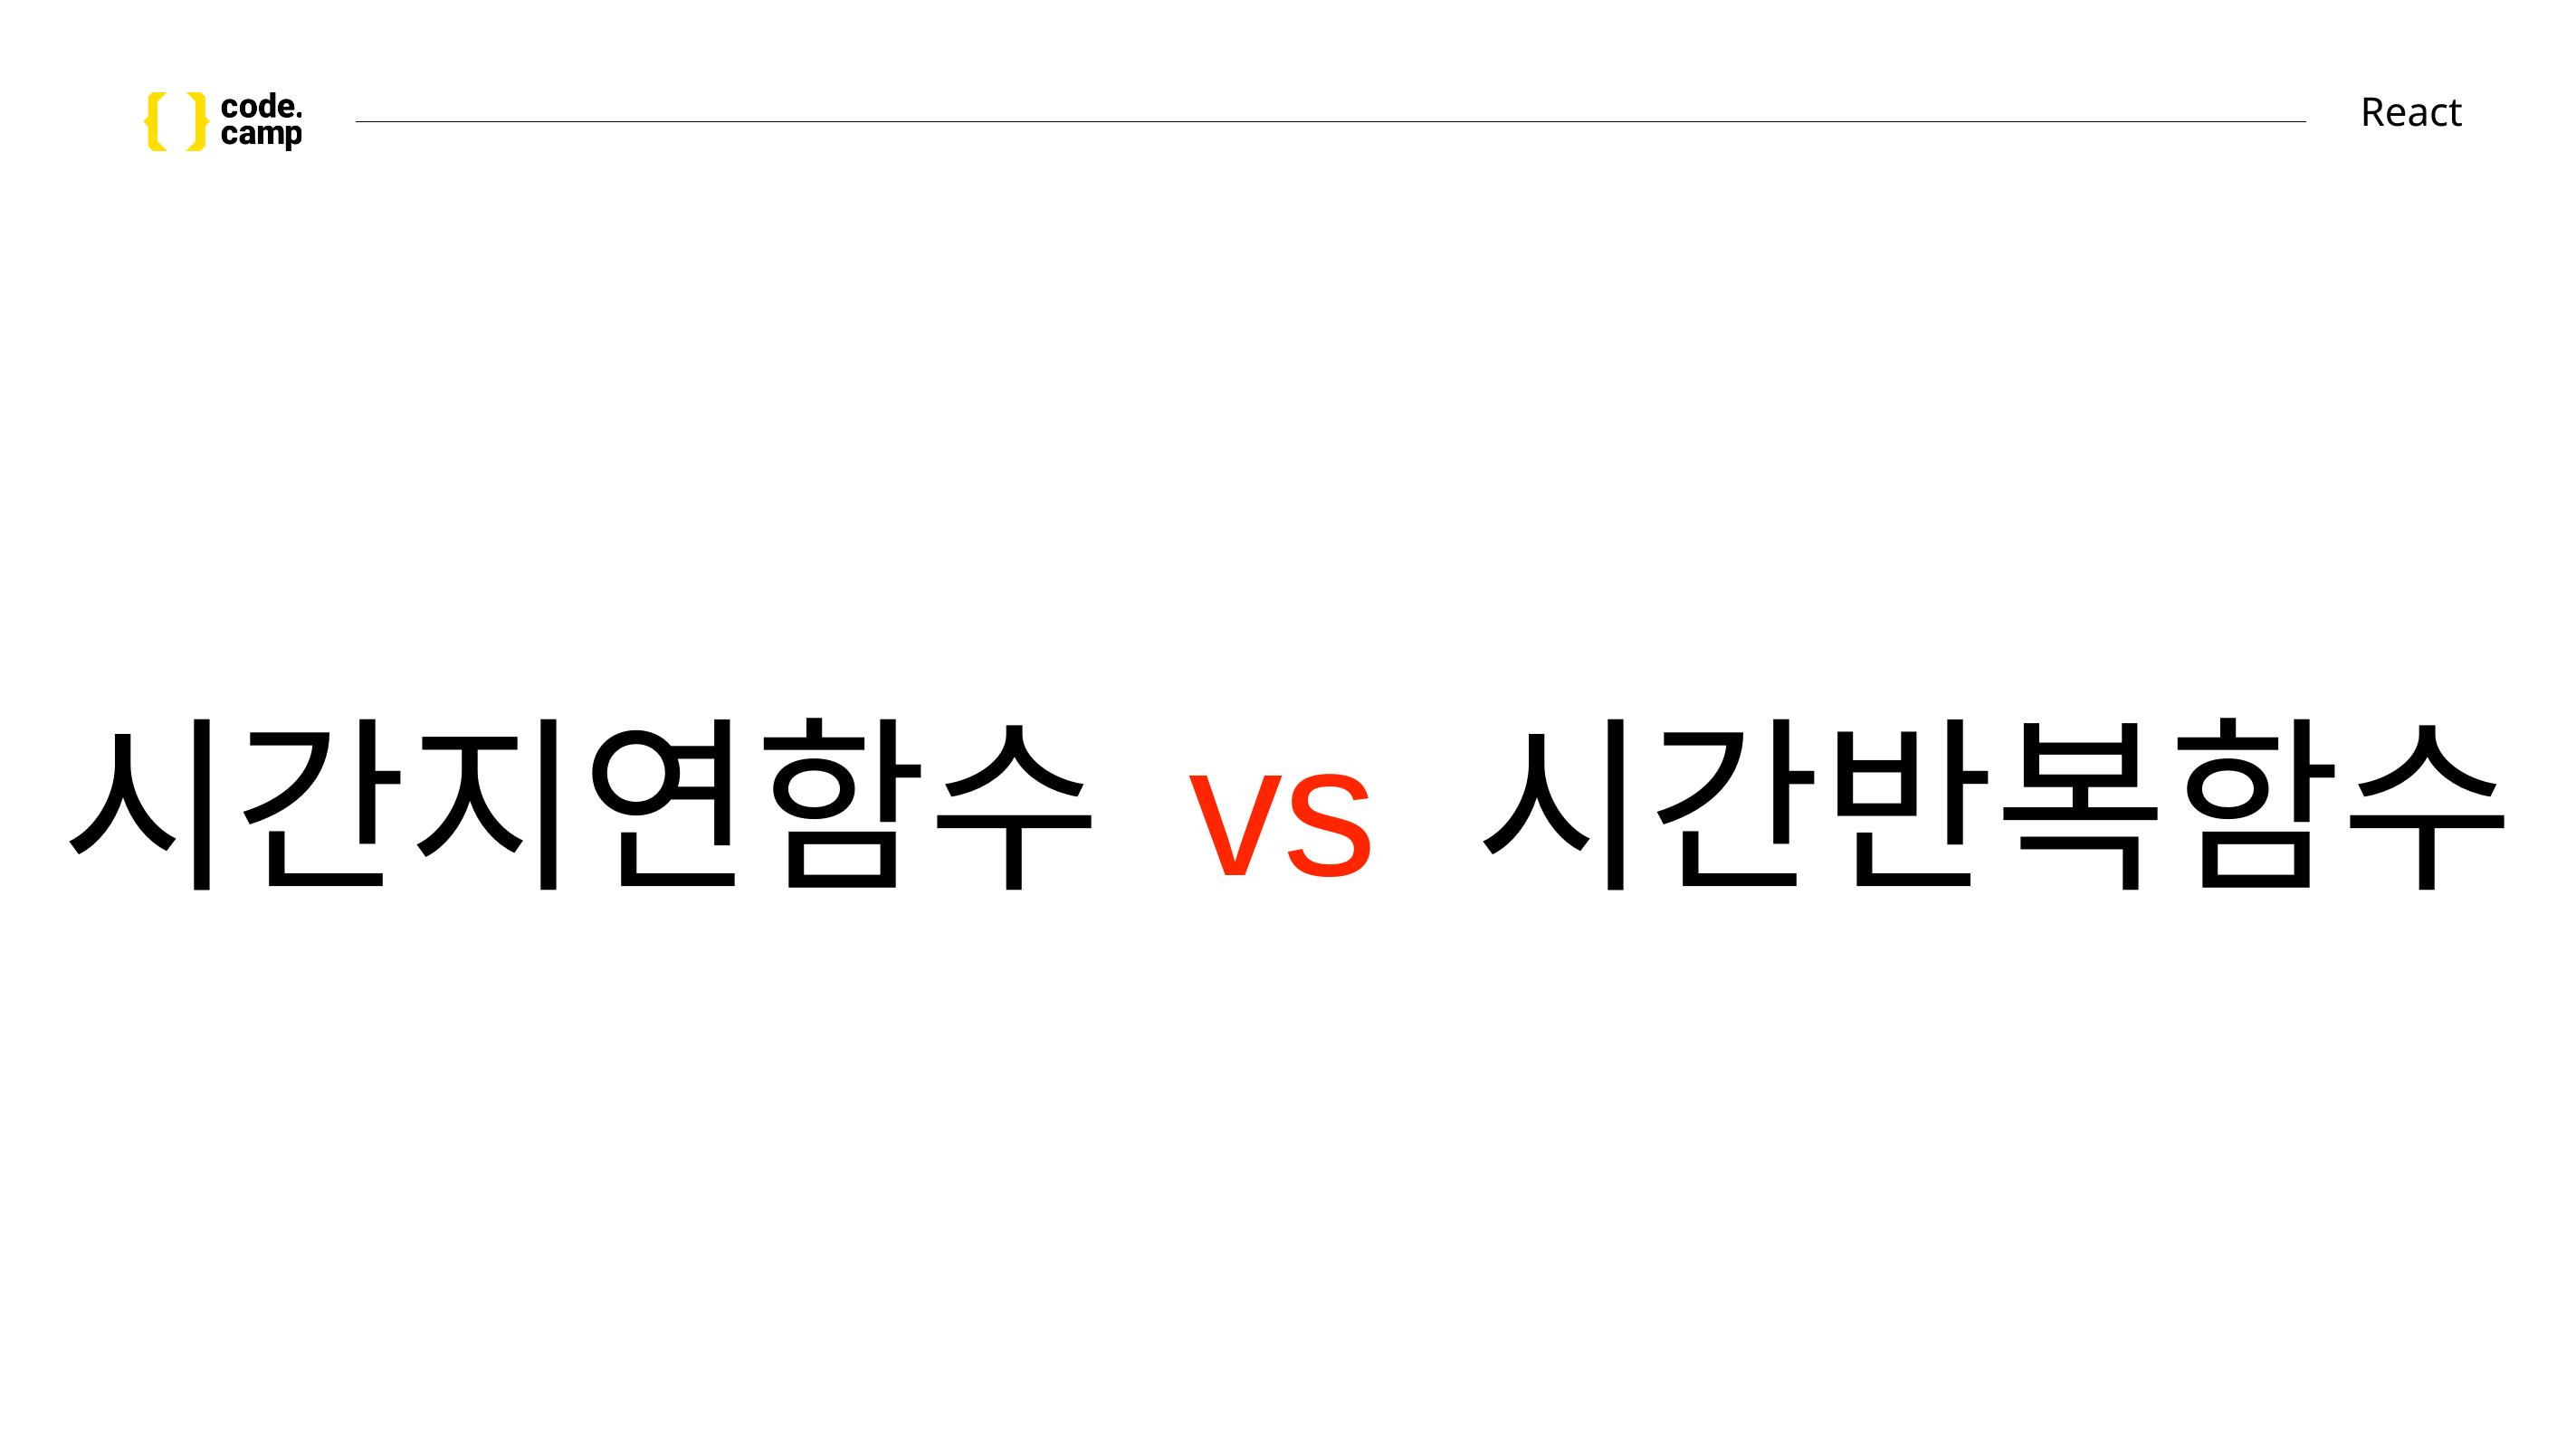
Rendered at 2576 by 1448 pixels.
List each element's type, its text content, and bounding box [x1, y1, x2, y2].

text_box [143, 92, 302, 151]
text_box 시간지연함수 vs 시간반복함수 [54, 680, 2522, 920]
title React [1717, 85, 2464, 138]
